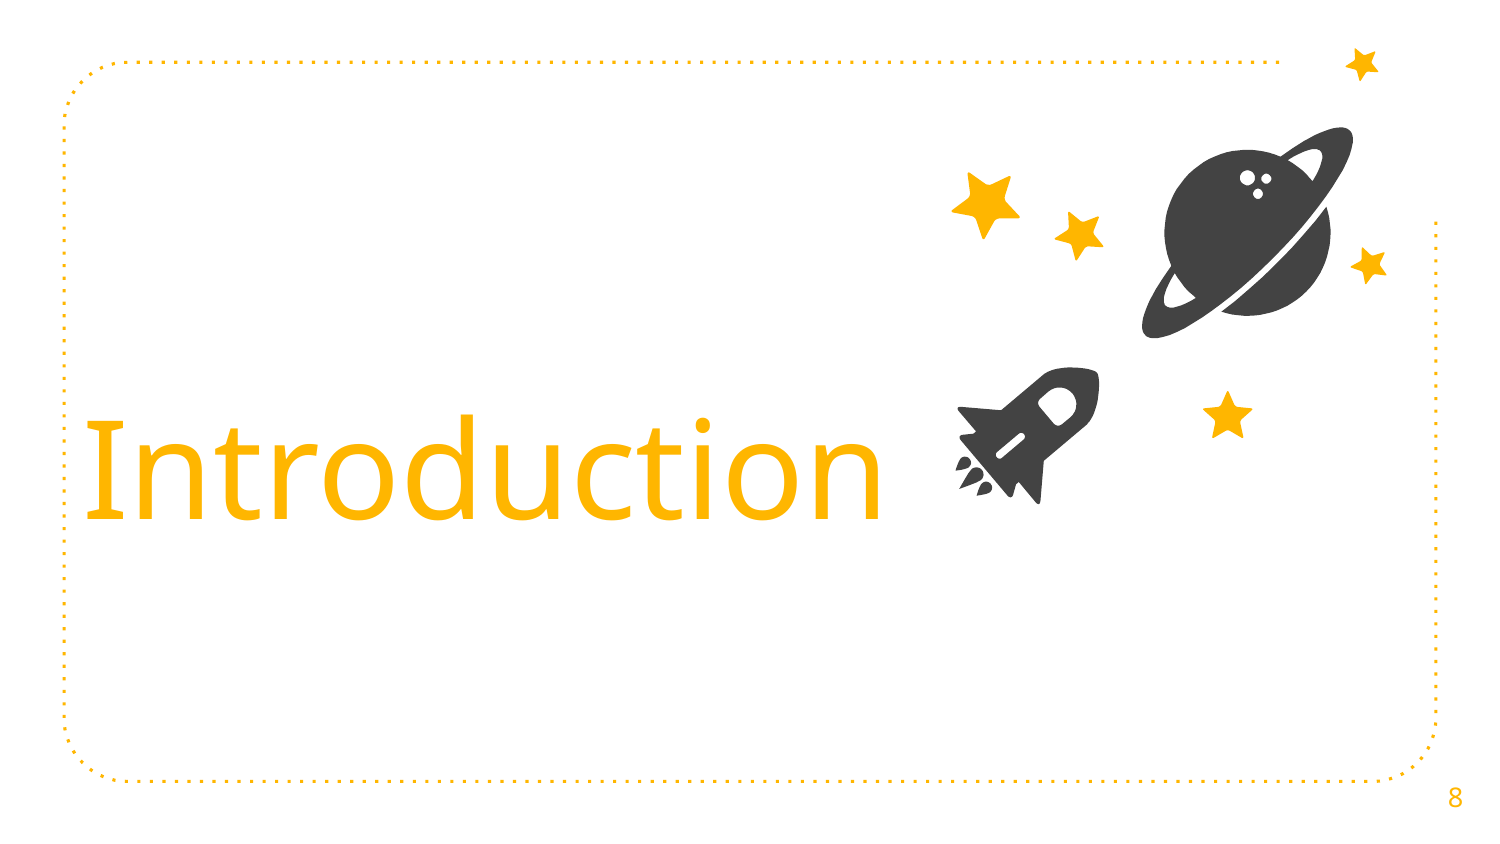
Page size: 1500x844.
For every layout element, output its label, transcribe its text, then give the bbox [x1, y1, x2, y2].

text_box [951, 172, 1020, 240]
slide_number 8 [1411, 753, 1500, 844]
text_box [955, 363, 1096, 504]
text_box [1203, 391, 1253, 439]
text_box [1054, 211, 1104, 261]
text_box [1358, 247, 1387, 285]
text_box [1345, 48, 1379, 82]
title Introduction [67, 372, 929, 563]
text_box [1141, 127, 1354, 339]
